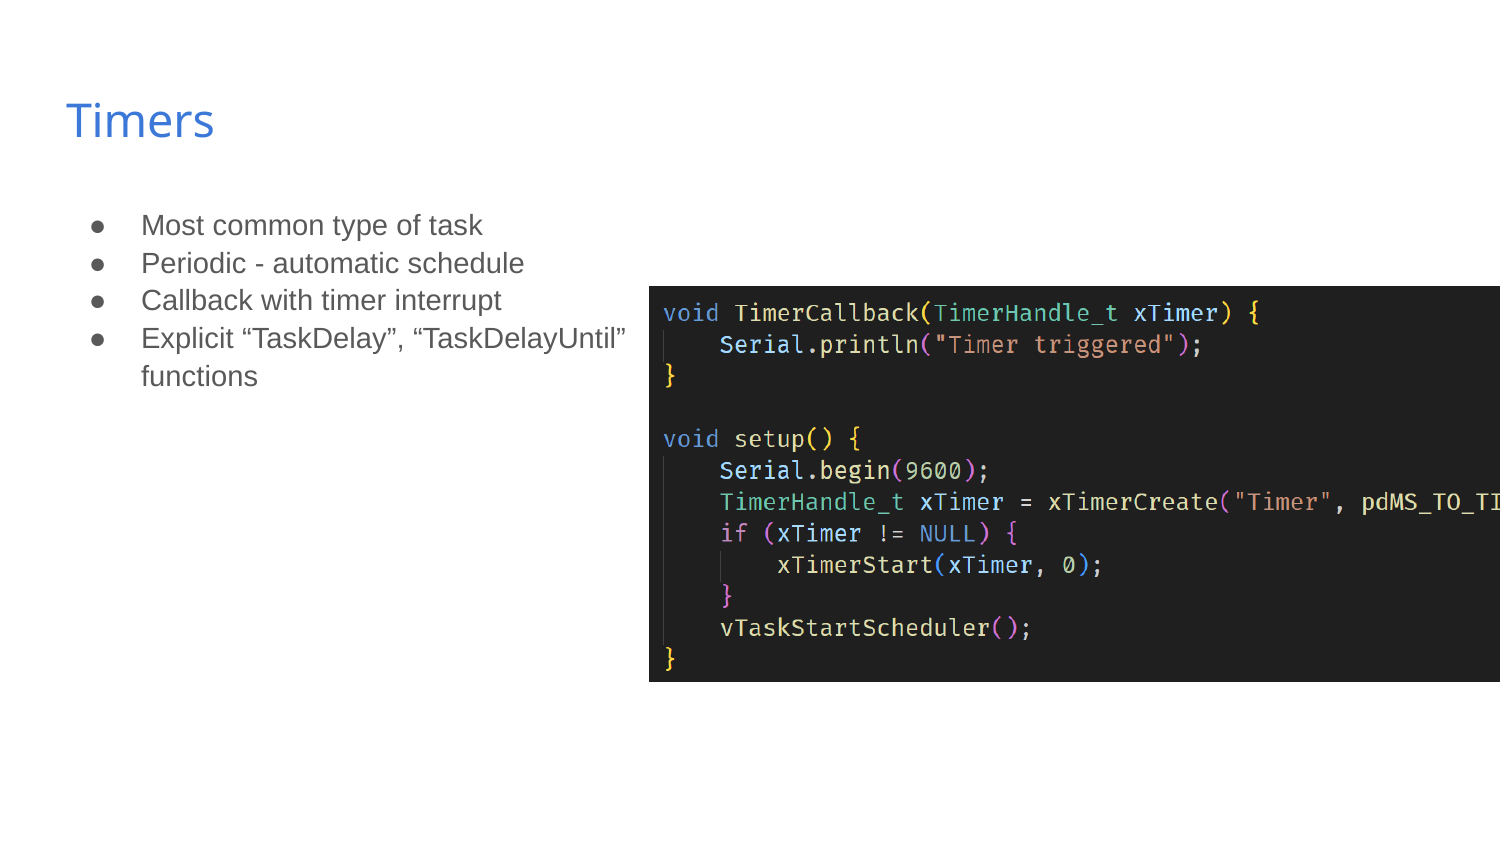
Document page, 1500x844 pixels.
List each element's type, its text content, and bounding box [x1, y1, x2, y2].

title Timers [51, 72, 1449, 167]
picture [649, 286, 1500, 682]
list Most common type of task Periodic - automatic schedule Callback with timer interrupt Explicit “TaskDelay”, “TaskDelayUntil” functions [51, 189, 662, 750]
